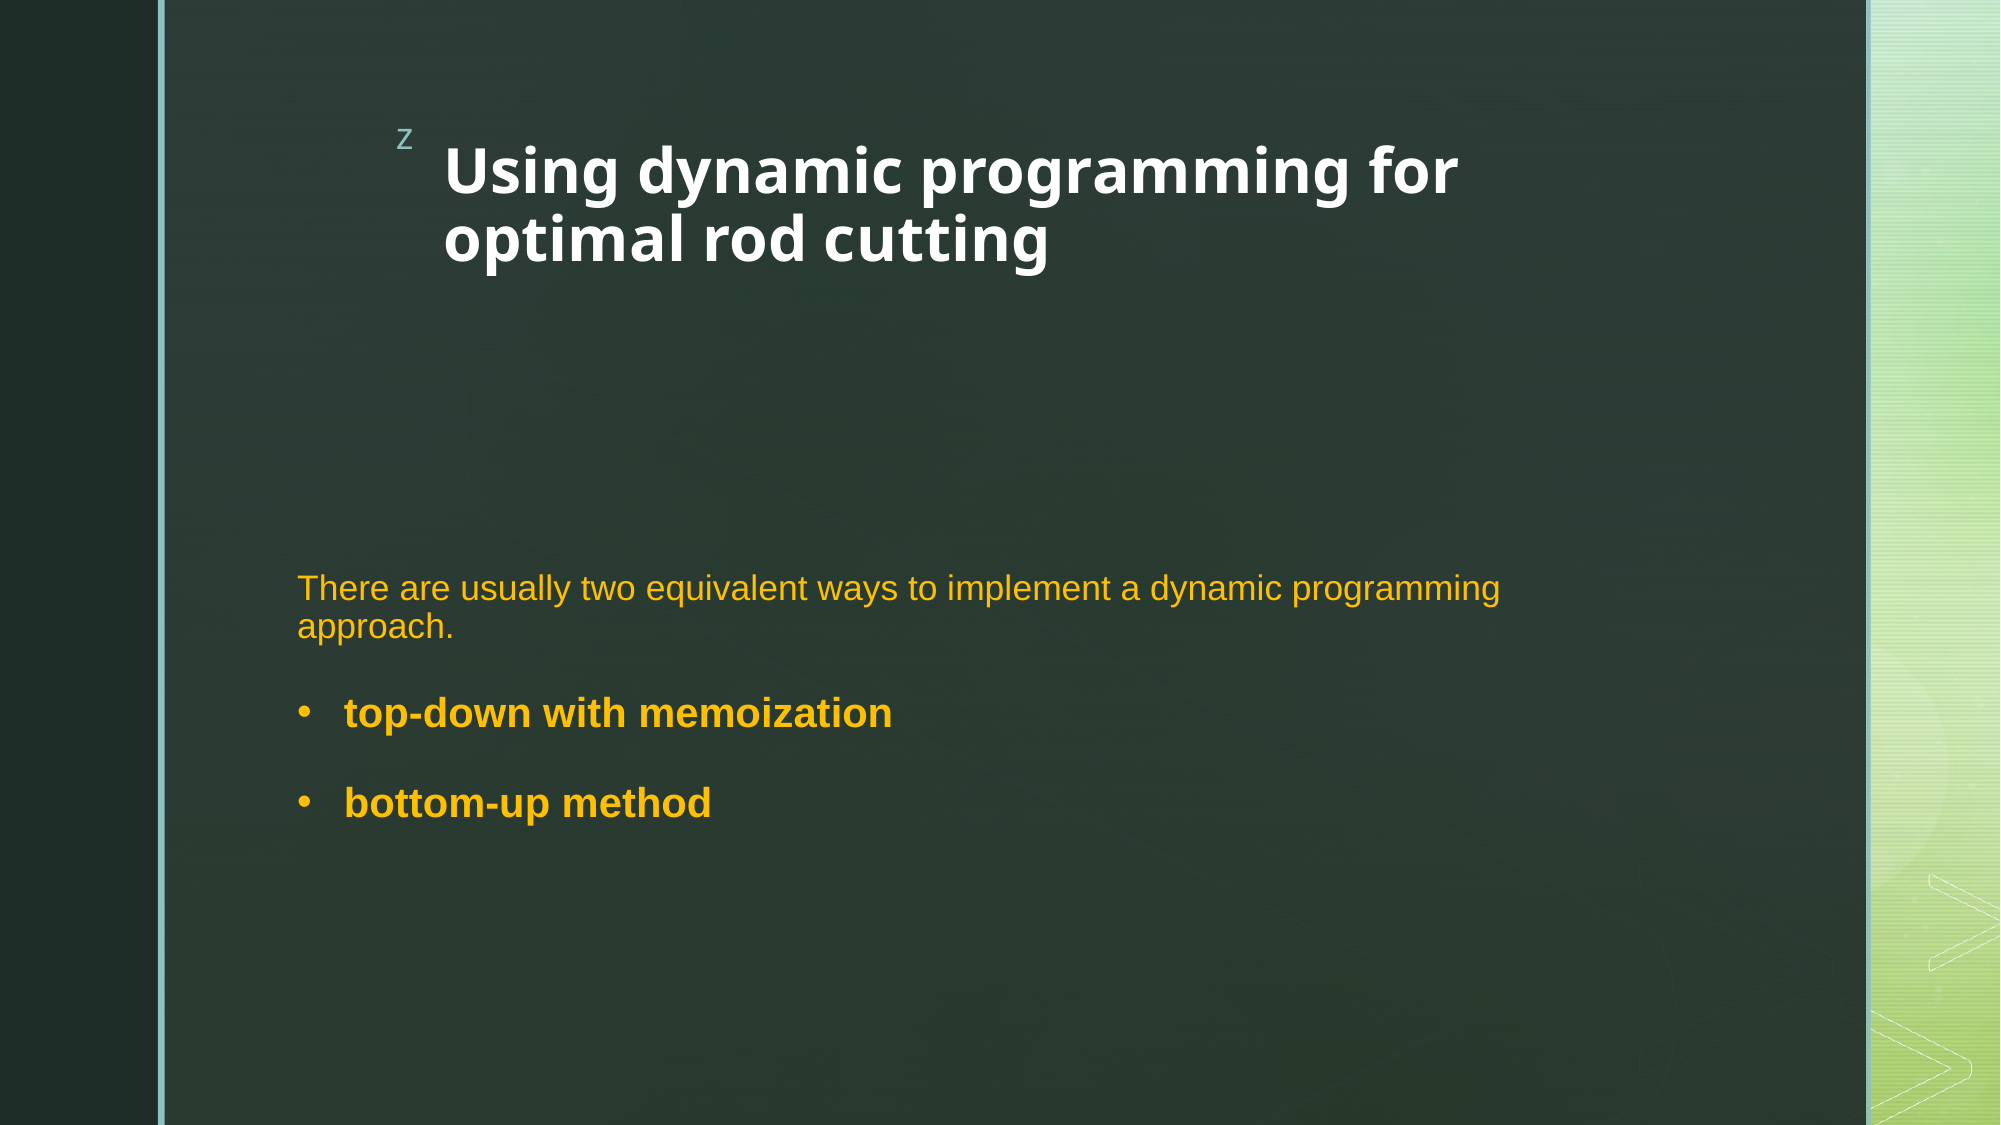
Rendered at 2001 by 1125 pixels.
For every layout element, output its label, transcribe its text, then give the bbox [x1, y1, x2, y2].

text_box There are usually two equivalent ways to implement a dynamic programming approach. top-down with memoization bottom-up method [282, 562, 1588, 881]
title Using dynamic programming for optimal rod cutting [428, 132, 1734, 310]
picture [1871, 0, 2001, 1125]
